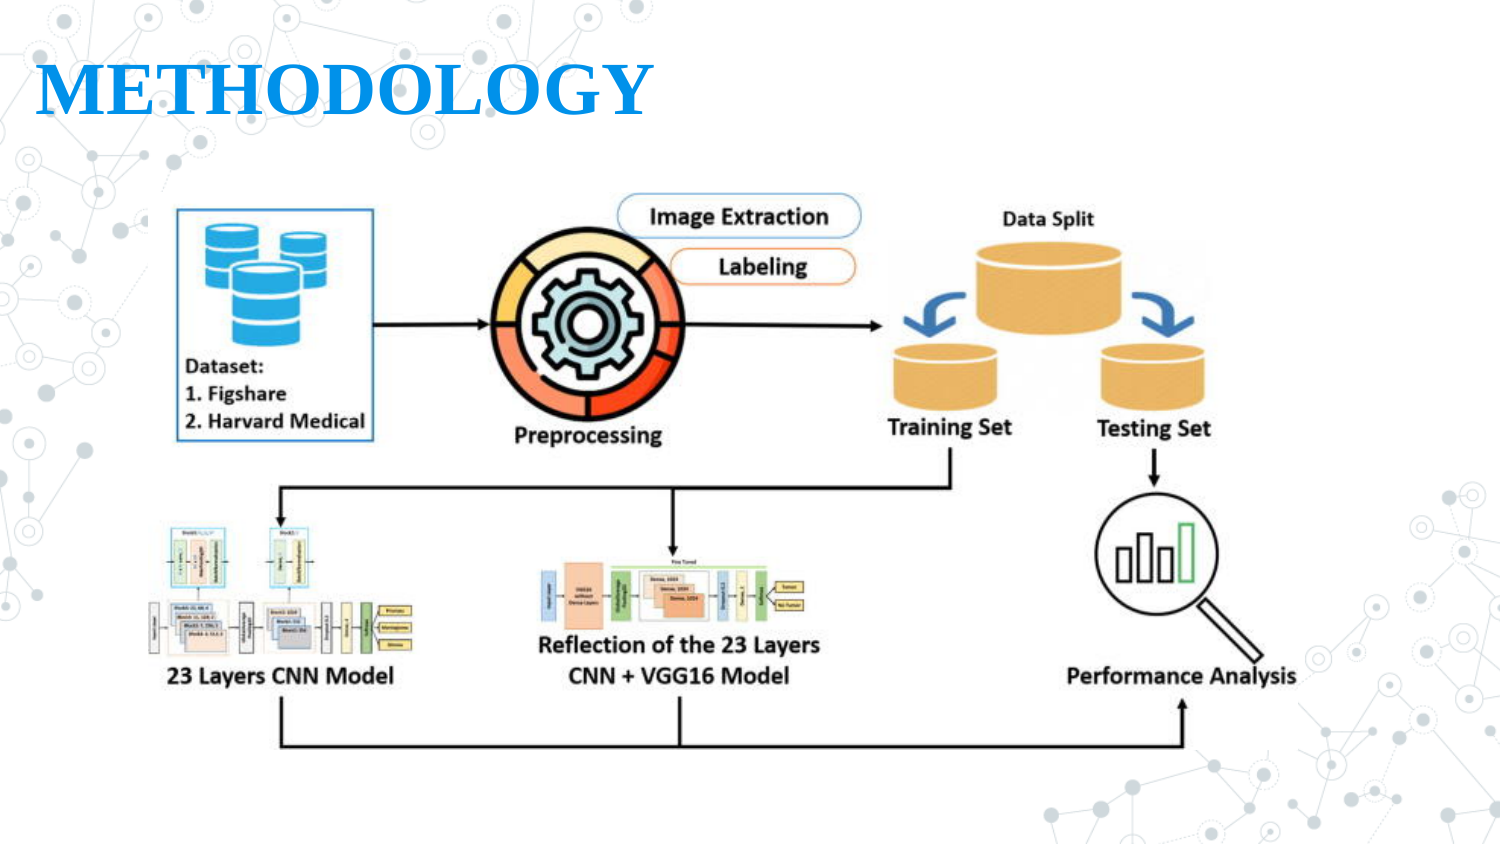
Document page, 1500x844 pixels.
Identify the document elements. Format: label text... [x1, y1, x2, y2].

title METHODOLOGY [20, 0, 702, 145]
picture [0, 0, 1500, 844]
